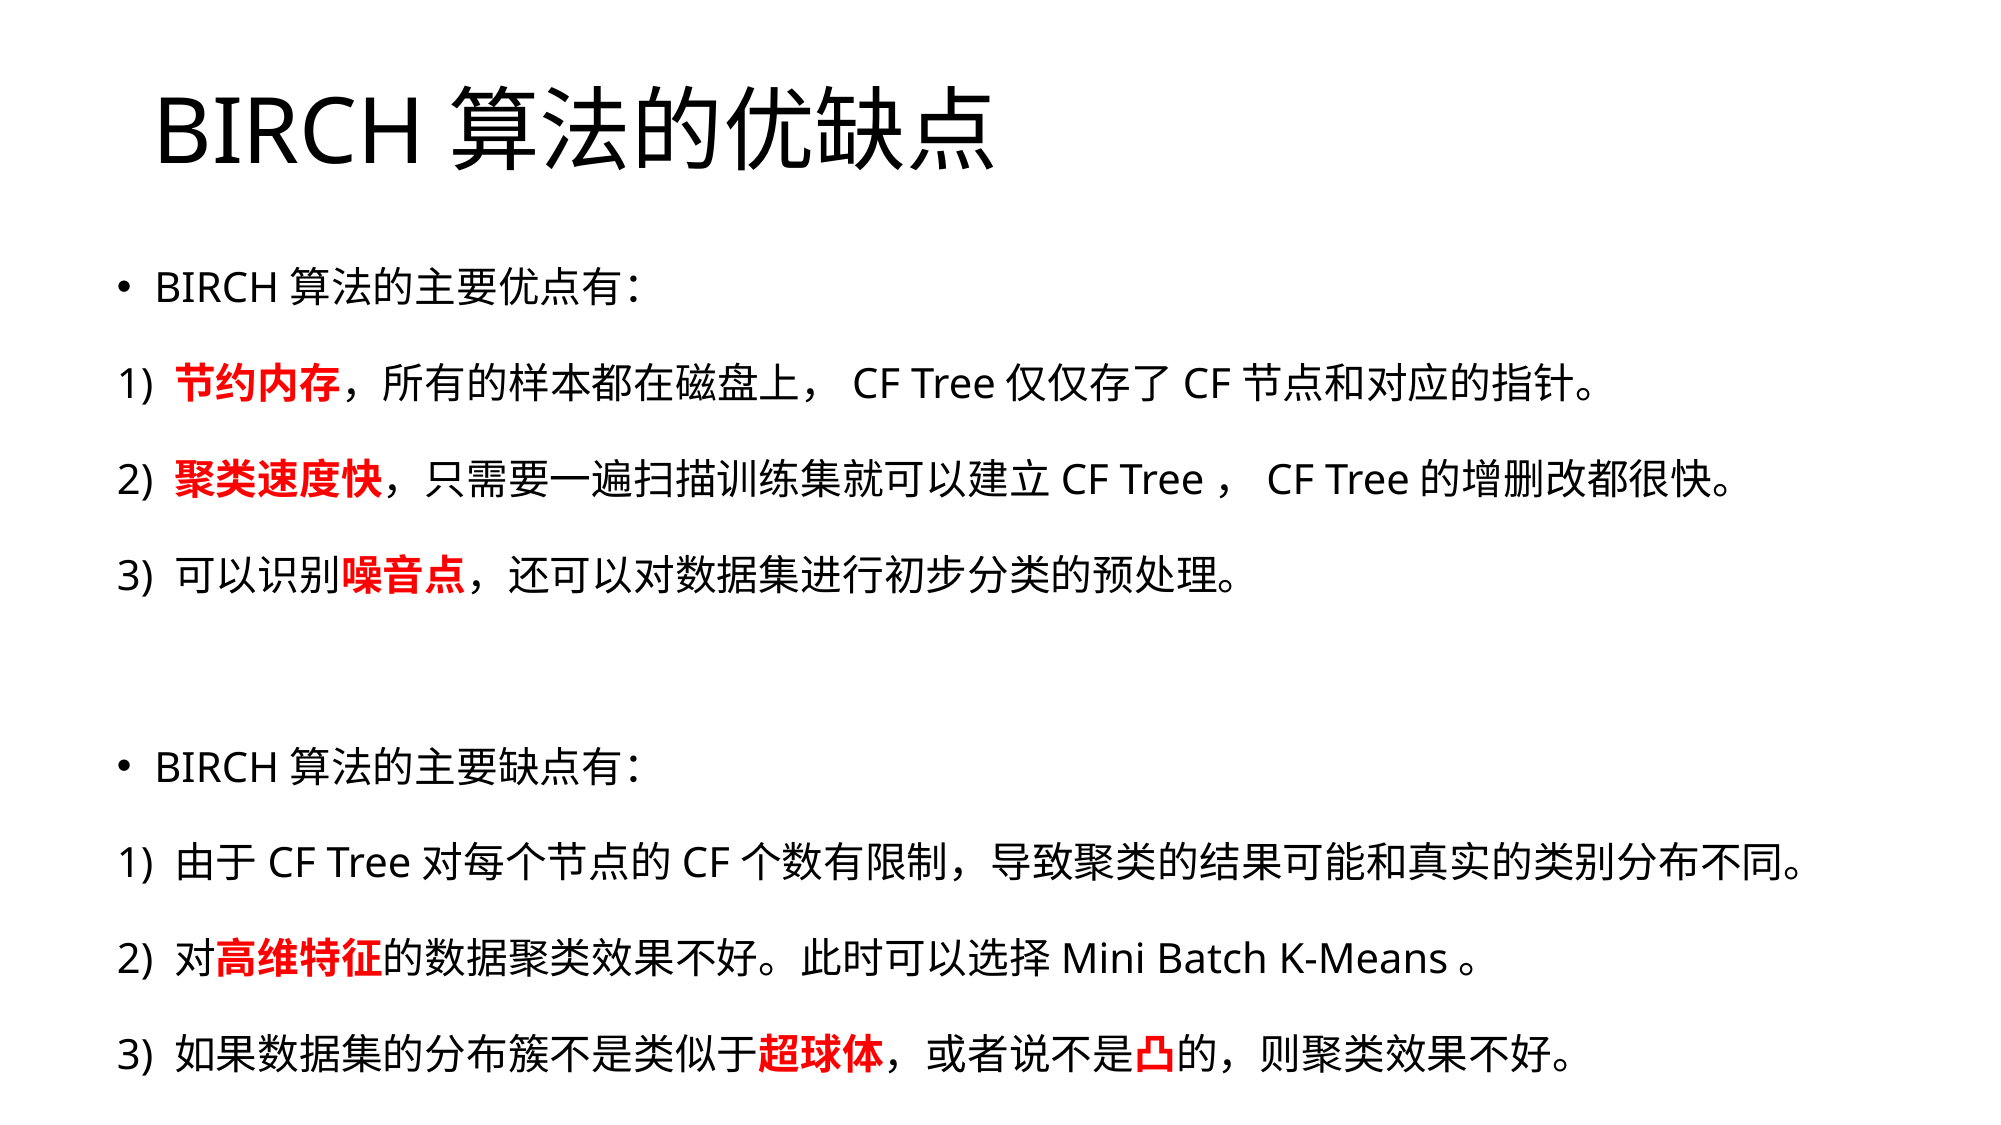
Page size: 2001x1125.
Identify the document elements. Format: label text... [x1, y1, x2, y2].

list BIRCH算法的主要优点有： 1) 节约内存，所有的样本都在磁盘上，CF Tree仅仅存了CF节点和对应的指针。 2) 聚类速度快，只需要一遍扫描训练集就可以建立CF Tree，CF Tree的增删改都很快。 3) 可以识别噪音点，还可以对数据集进行初步分类的预处理。 BIRCH算法的主要缺点有： 1) 由于CF Tree对每个节点的CF个数有限制，导致聚类的结果可能和真实的类别分布不同。 2) 对高维特征的数据聚类效果不好。此时可以选择Mini Batch K-Means。 3) 如果数据集的分布簇不是类似于超球体，或者说不是凸的，则聚类效果不好。 [101, 228, 1905, 1080]
title BIRCH算法的优缺点 [137, 59, 1843, 209]
